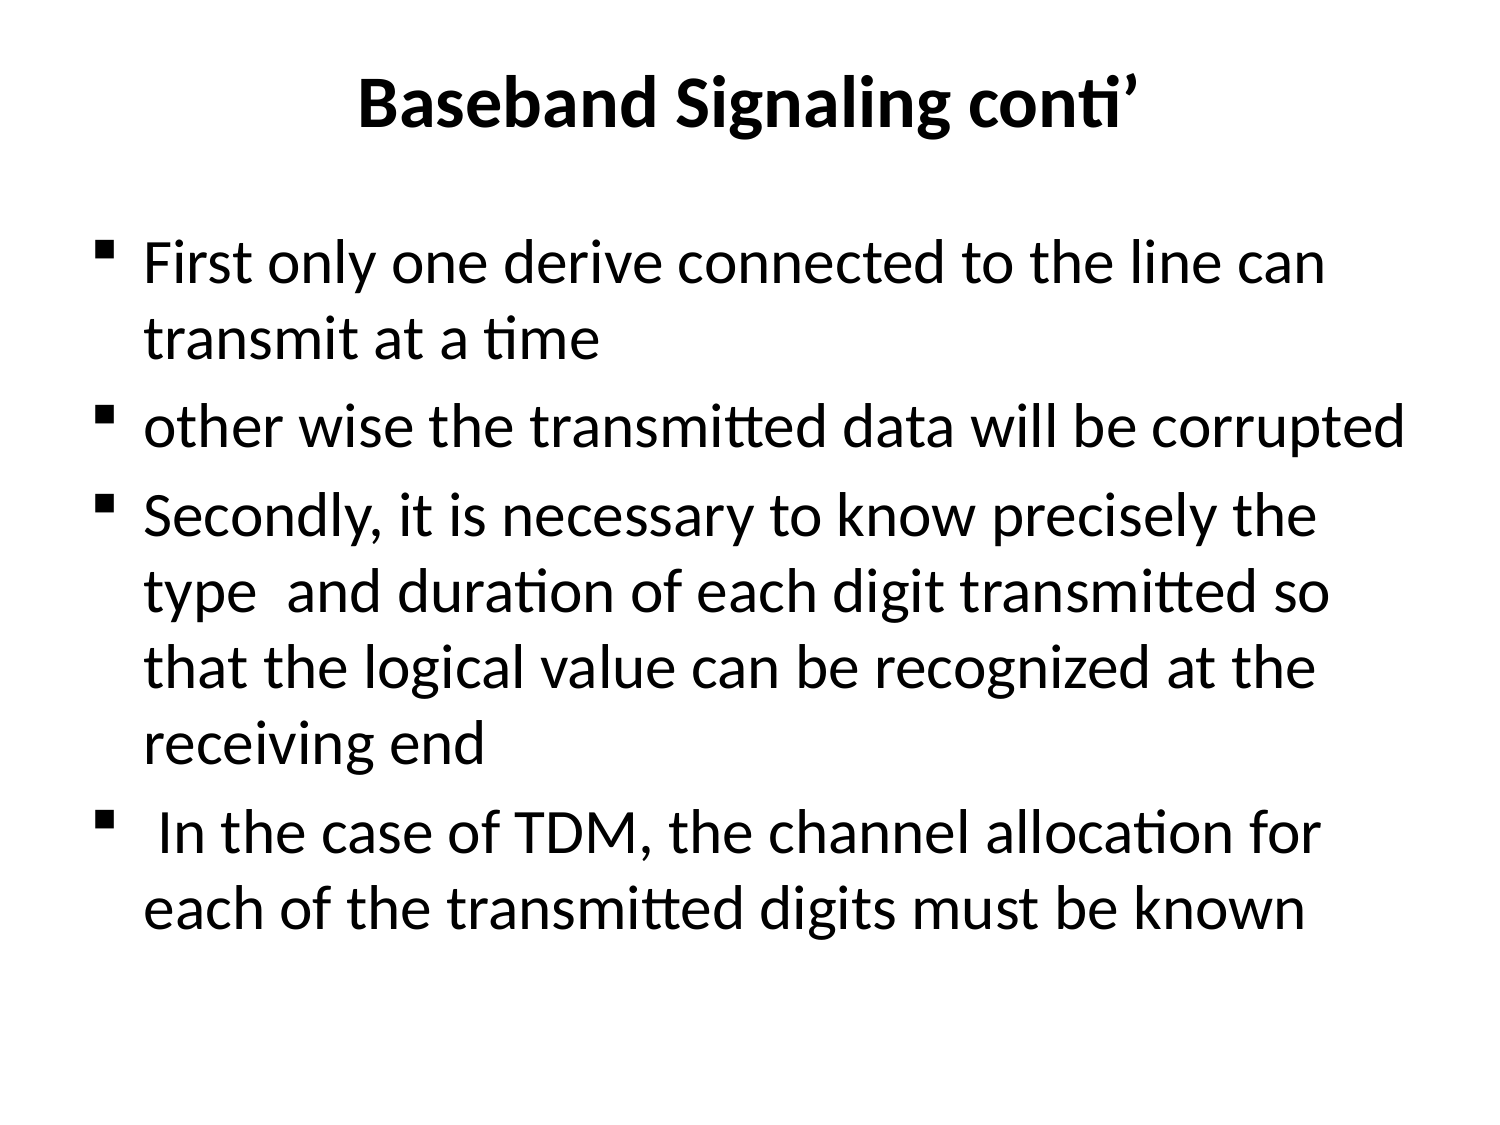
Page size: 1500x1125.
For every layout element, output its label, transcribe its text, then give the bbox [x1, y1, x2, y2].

list First only one derive connected to the line can transmit at a time other wise the transmitted data will be corrupted Secondly, it is necessary to know precisely the type and duration of each digit transmitted so that the logical value can be recognized at the receiving end In the case of TDM, the channel allocation for each of the transmitted digits must be known [75, 212, 1425, 1005]
title Baseband Signaling conti’ [75, 45, 1425, 150]
